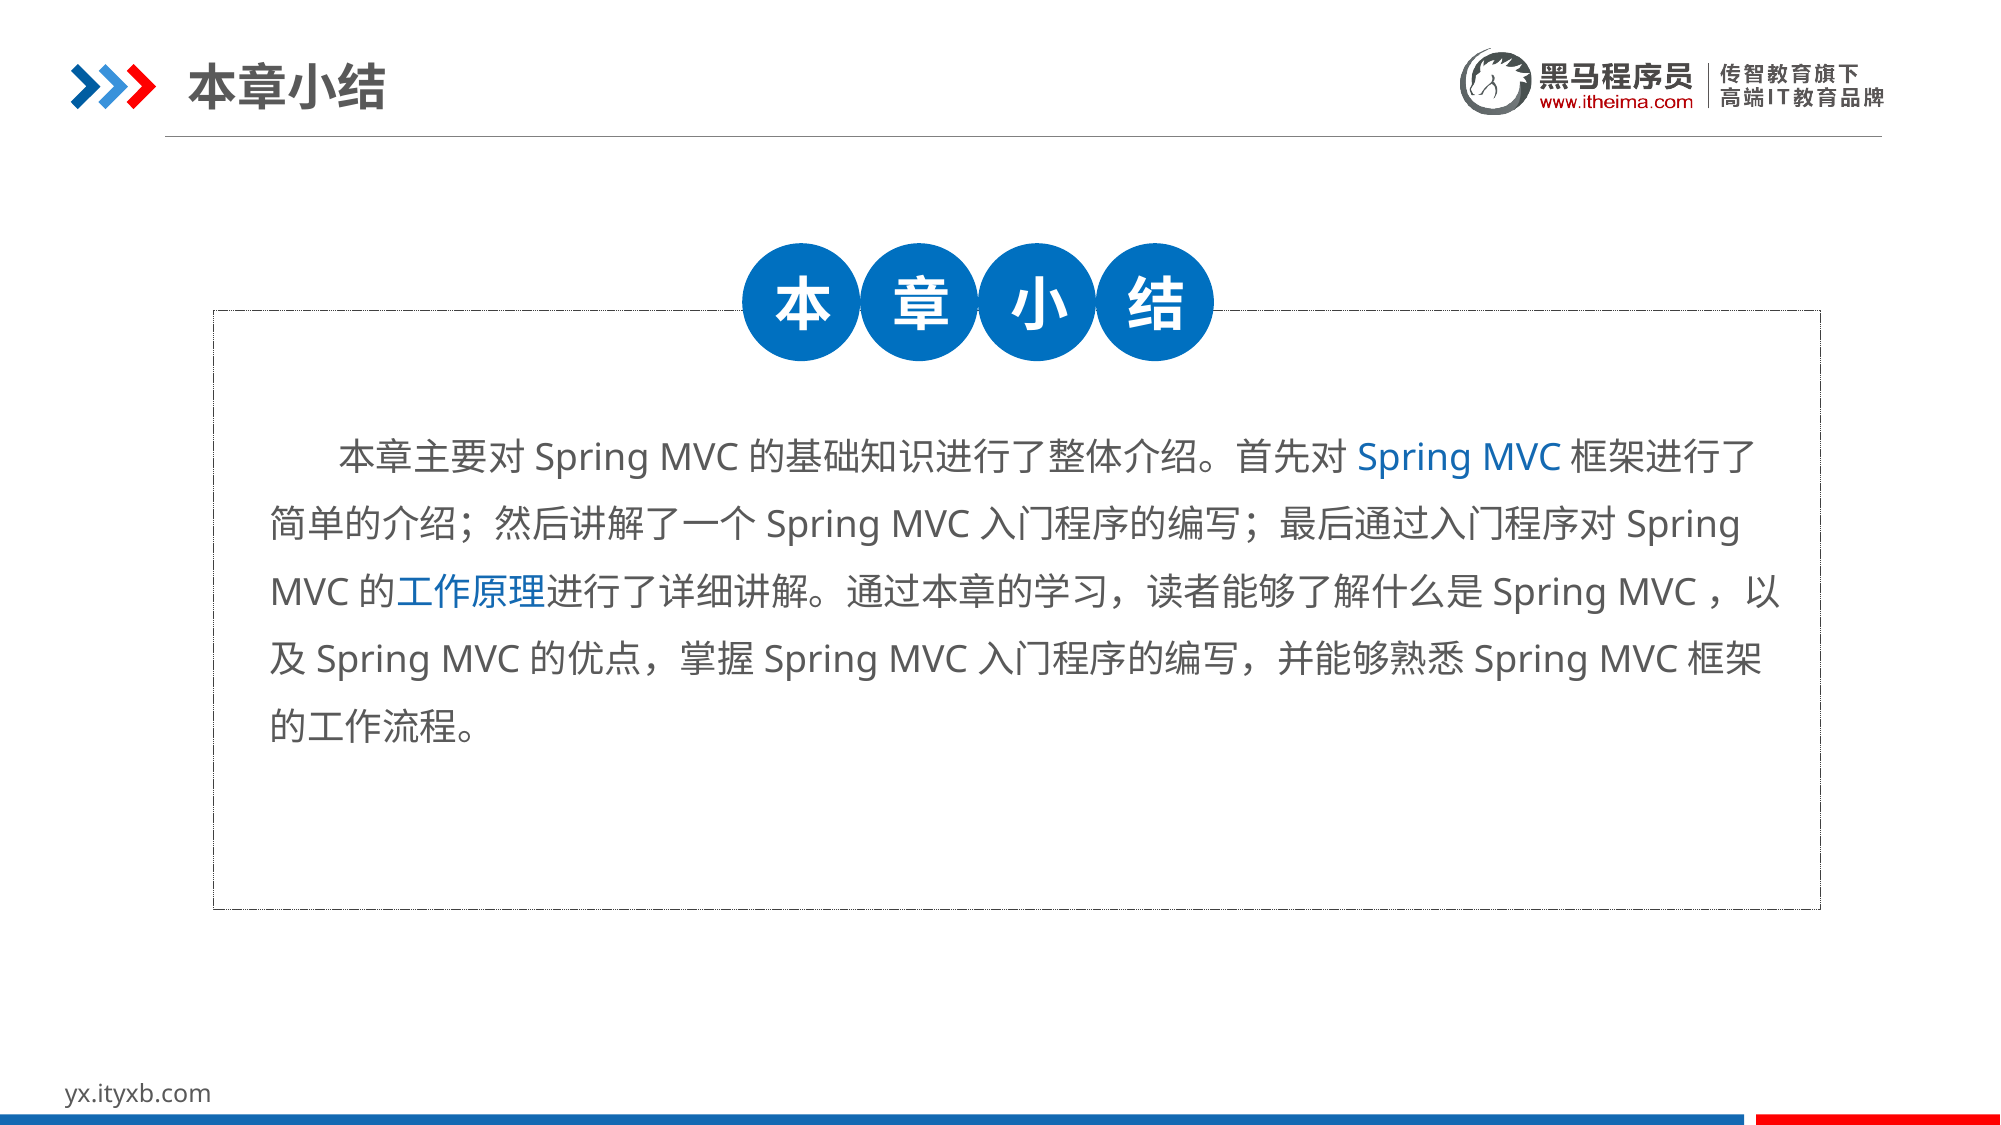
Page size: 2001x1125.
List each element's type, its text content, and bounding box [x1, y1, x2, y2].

text_box 章 [859, 242, 978, 363]
text_box 结 [1094, 242, 1215, 363]
picture [1460, 48, 1887, 115]
text_box 本章小结 [187, 43, 827, 127]
text_box 本 [741, 242, 860, 363]
text_box 小 [976, 242, 1096, 363]
text_box 本章主要对Spring MVC的基础知识进行了整体介绍。首先对Spring MVC框架进行了简单的介绍；然后讲解了一个Spring MVC入门程序的编写；最后通过入门程序对Spring MVC的工作原理进行了详细讲解。通过本章的学习，读者能够了解什么是Spring MVC，以及Spring MVC的优点，掌握Spring MVC入门程序的编写，并能够熟悉Spring MVC框架的工作流程。 [249, 400, 1809, 758]
text_box [213, 309, 1821, 911]
